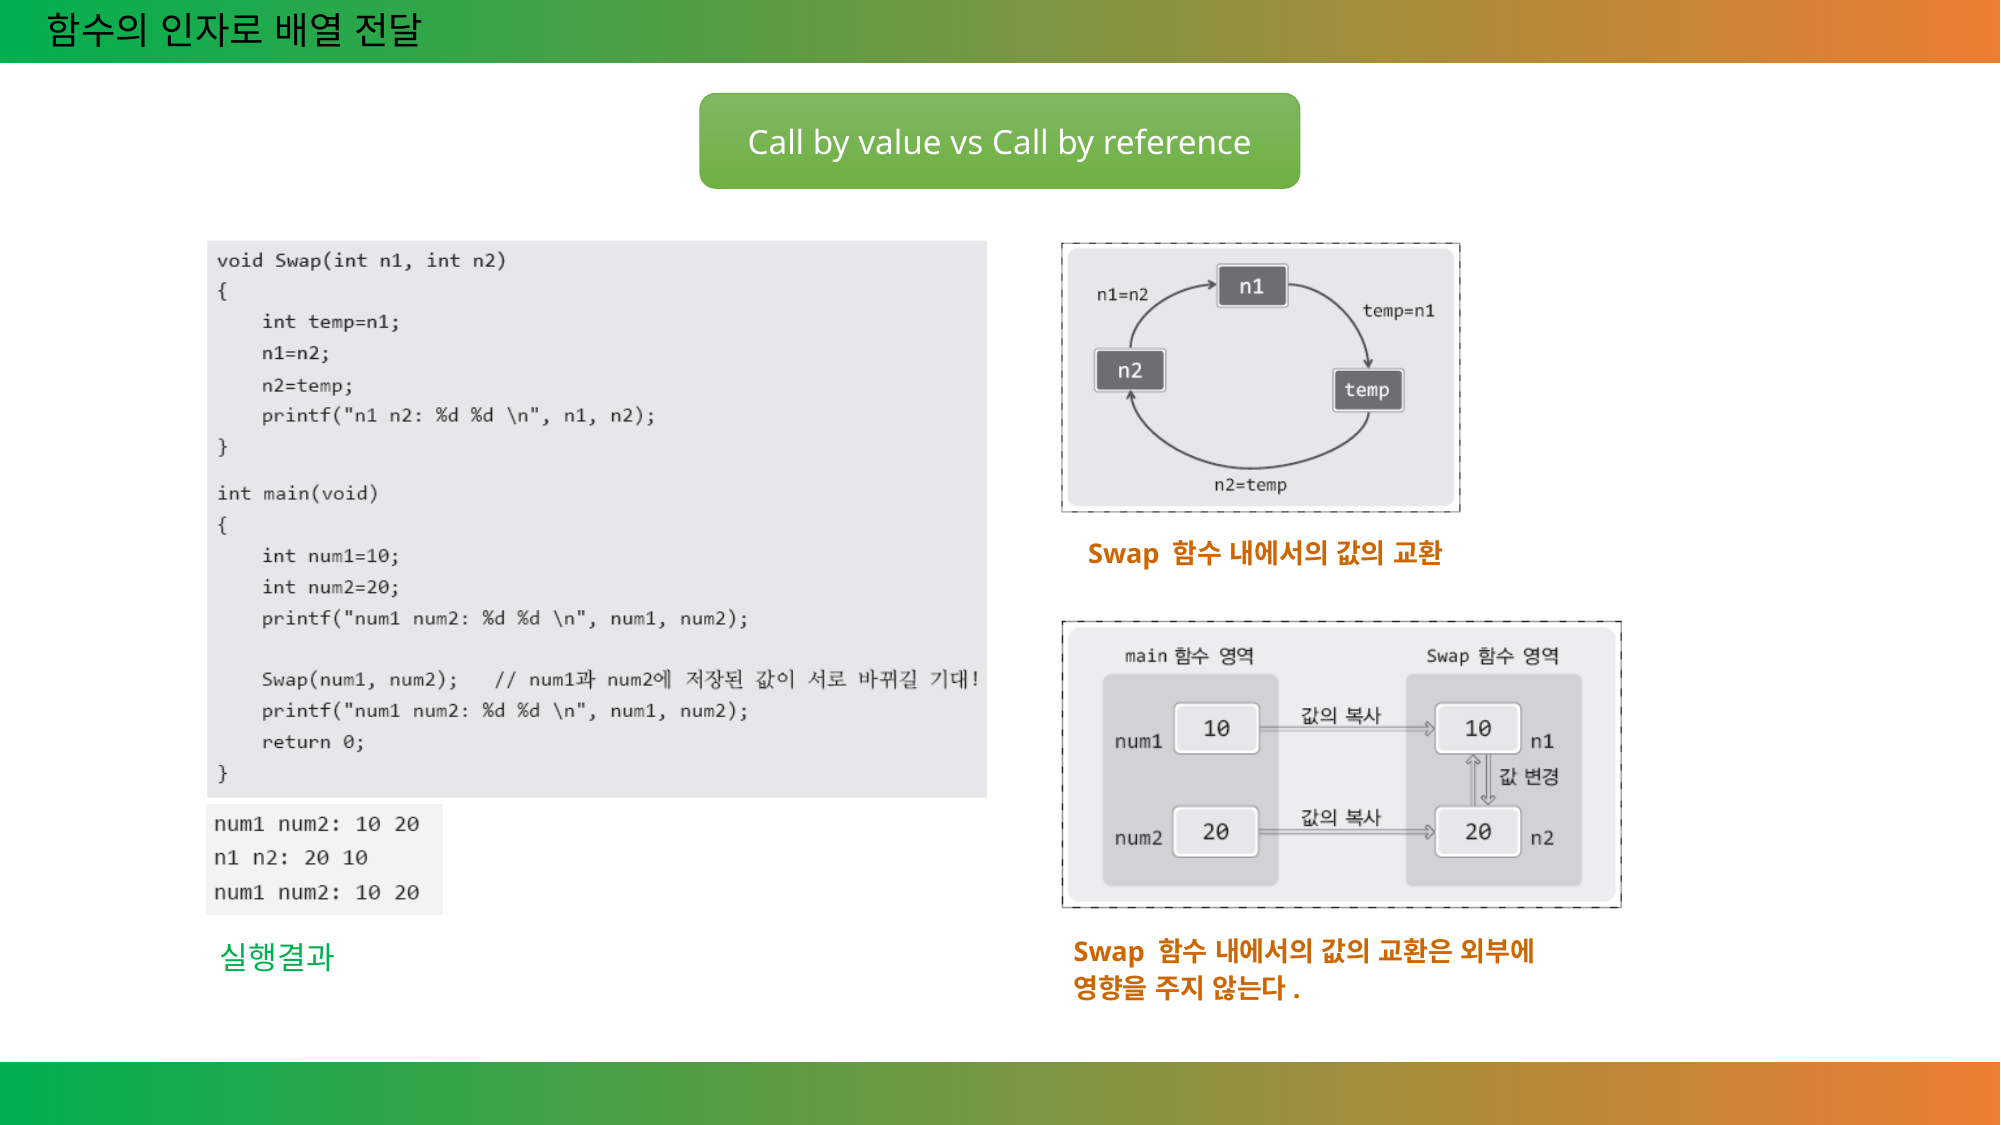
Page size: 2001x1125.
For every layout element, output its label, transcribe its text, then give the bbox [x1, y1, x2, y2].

picture [206, 804, 443, 915]
picture [1058, 617, 1626, 915]
text_box Swap 함수 내에서의 값의 교환 [1046, 508, 1485, 592]
text_box 함수의 인자로 배열 전달 [32, 0, 439, 60]
picture [206, 237, 987, 799]
text_box Call by value vs Call by reference [699, 92, 1301, 189]
text_box Swap 함수 내에서의 값의 교환은 외부에 영향을 주지 않는다. [1058, 924, 1627, 1009]
picture [1058, 237, 1464, 516]
text_box 실행결과 [194, 921, 361, 994]
